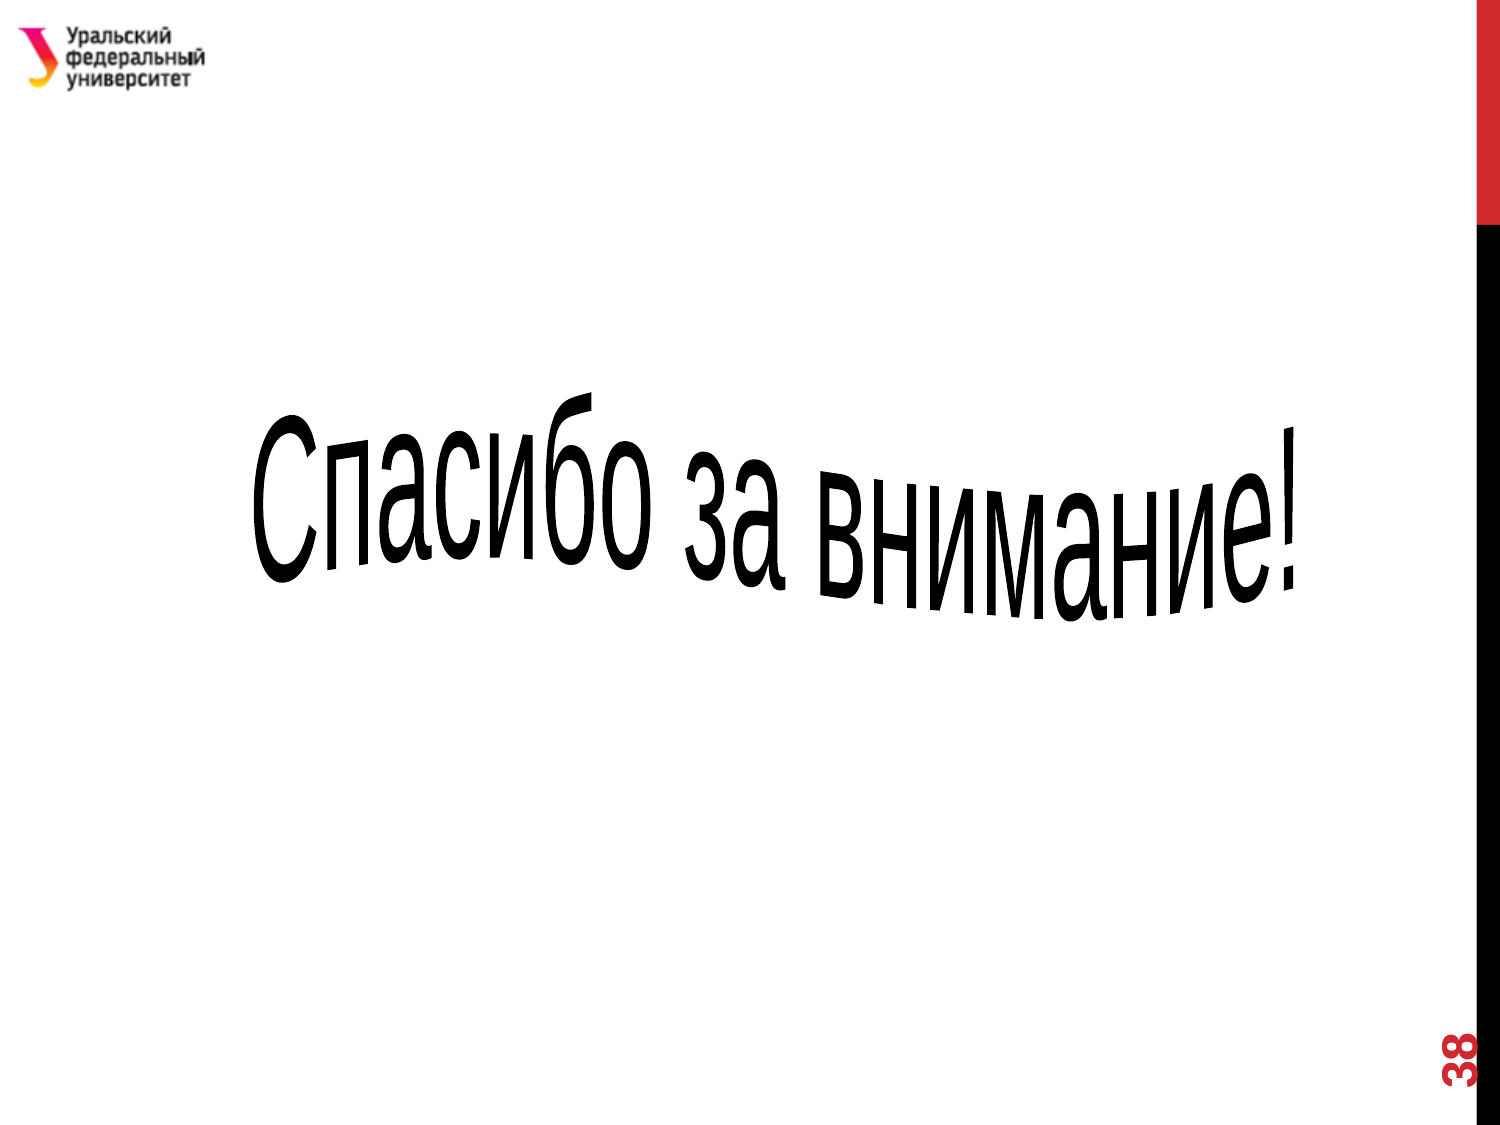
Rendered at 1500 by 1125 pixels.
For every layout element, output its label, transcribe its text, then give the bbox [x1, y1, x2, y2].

picture [0, 0, 211, 105]
text_box 38 [1427, 887, 1488, 1104]
